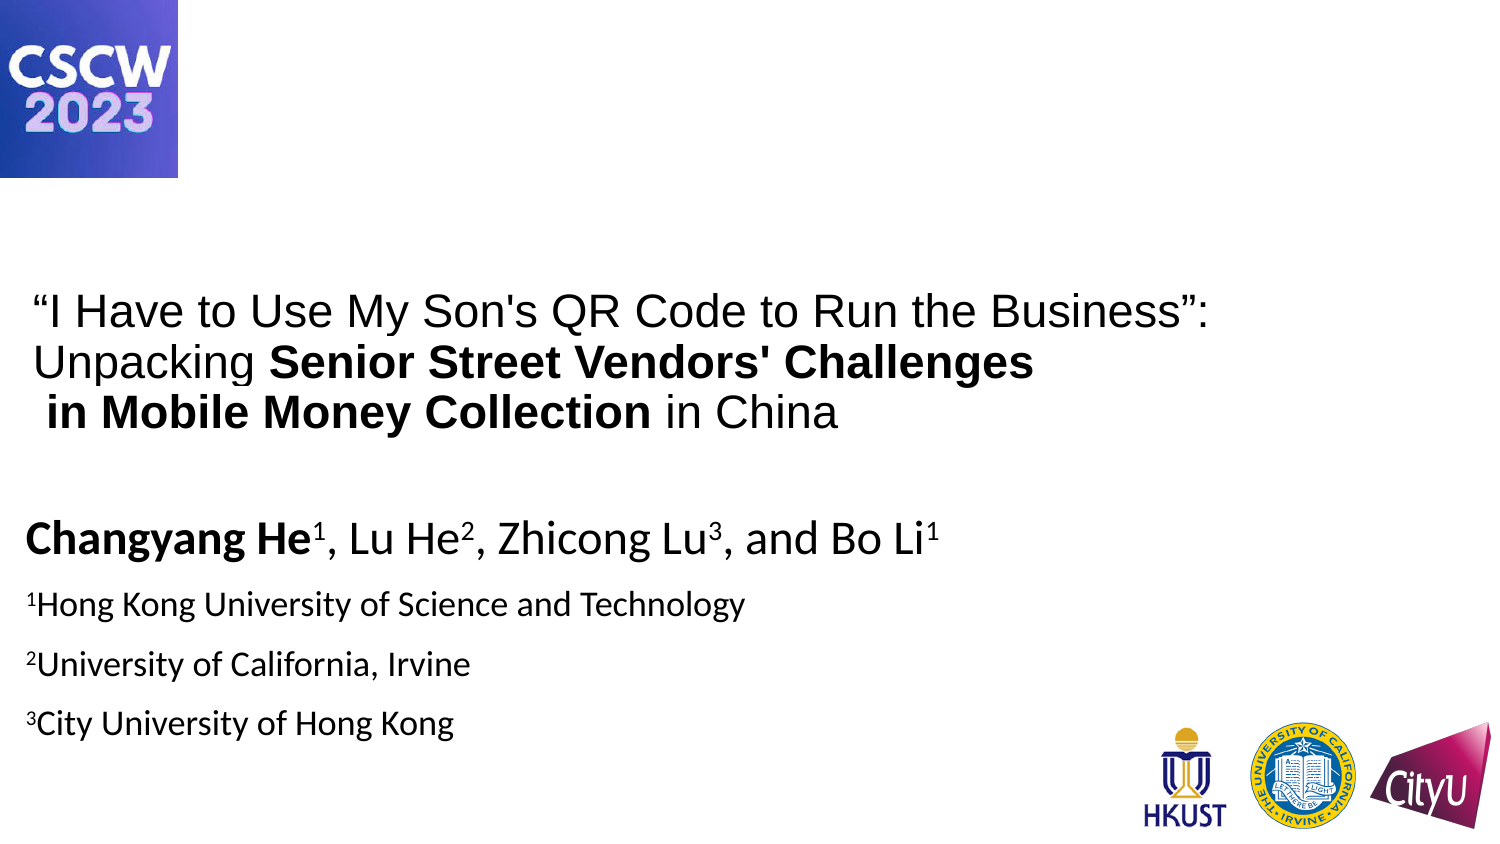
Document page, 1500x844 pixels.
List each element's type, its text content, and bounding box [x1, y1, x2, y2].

text_box Changyang He1, Lu He2, Zhicong Lu3, and Bo Li1 1Hong Kong University of Science and Technology 2University of California, Irvine 3City University of Hong Kong [10, 505, 1500, 754]
picture [1087, 711, 1357, 840]
picture [0, 0, 178, 178]
picture [1369, 722, 1491, 829]
title “I Have to Use My Son's QR Code to Run the Business”: Unpacking Senior Street Vendors' Challenges in Mobile Money Collection in China [21, 211, 1341, 505]
